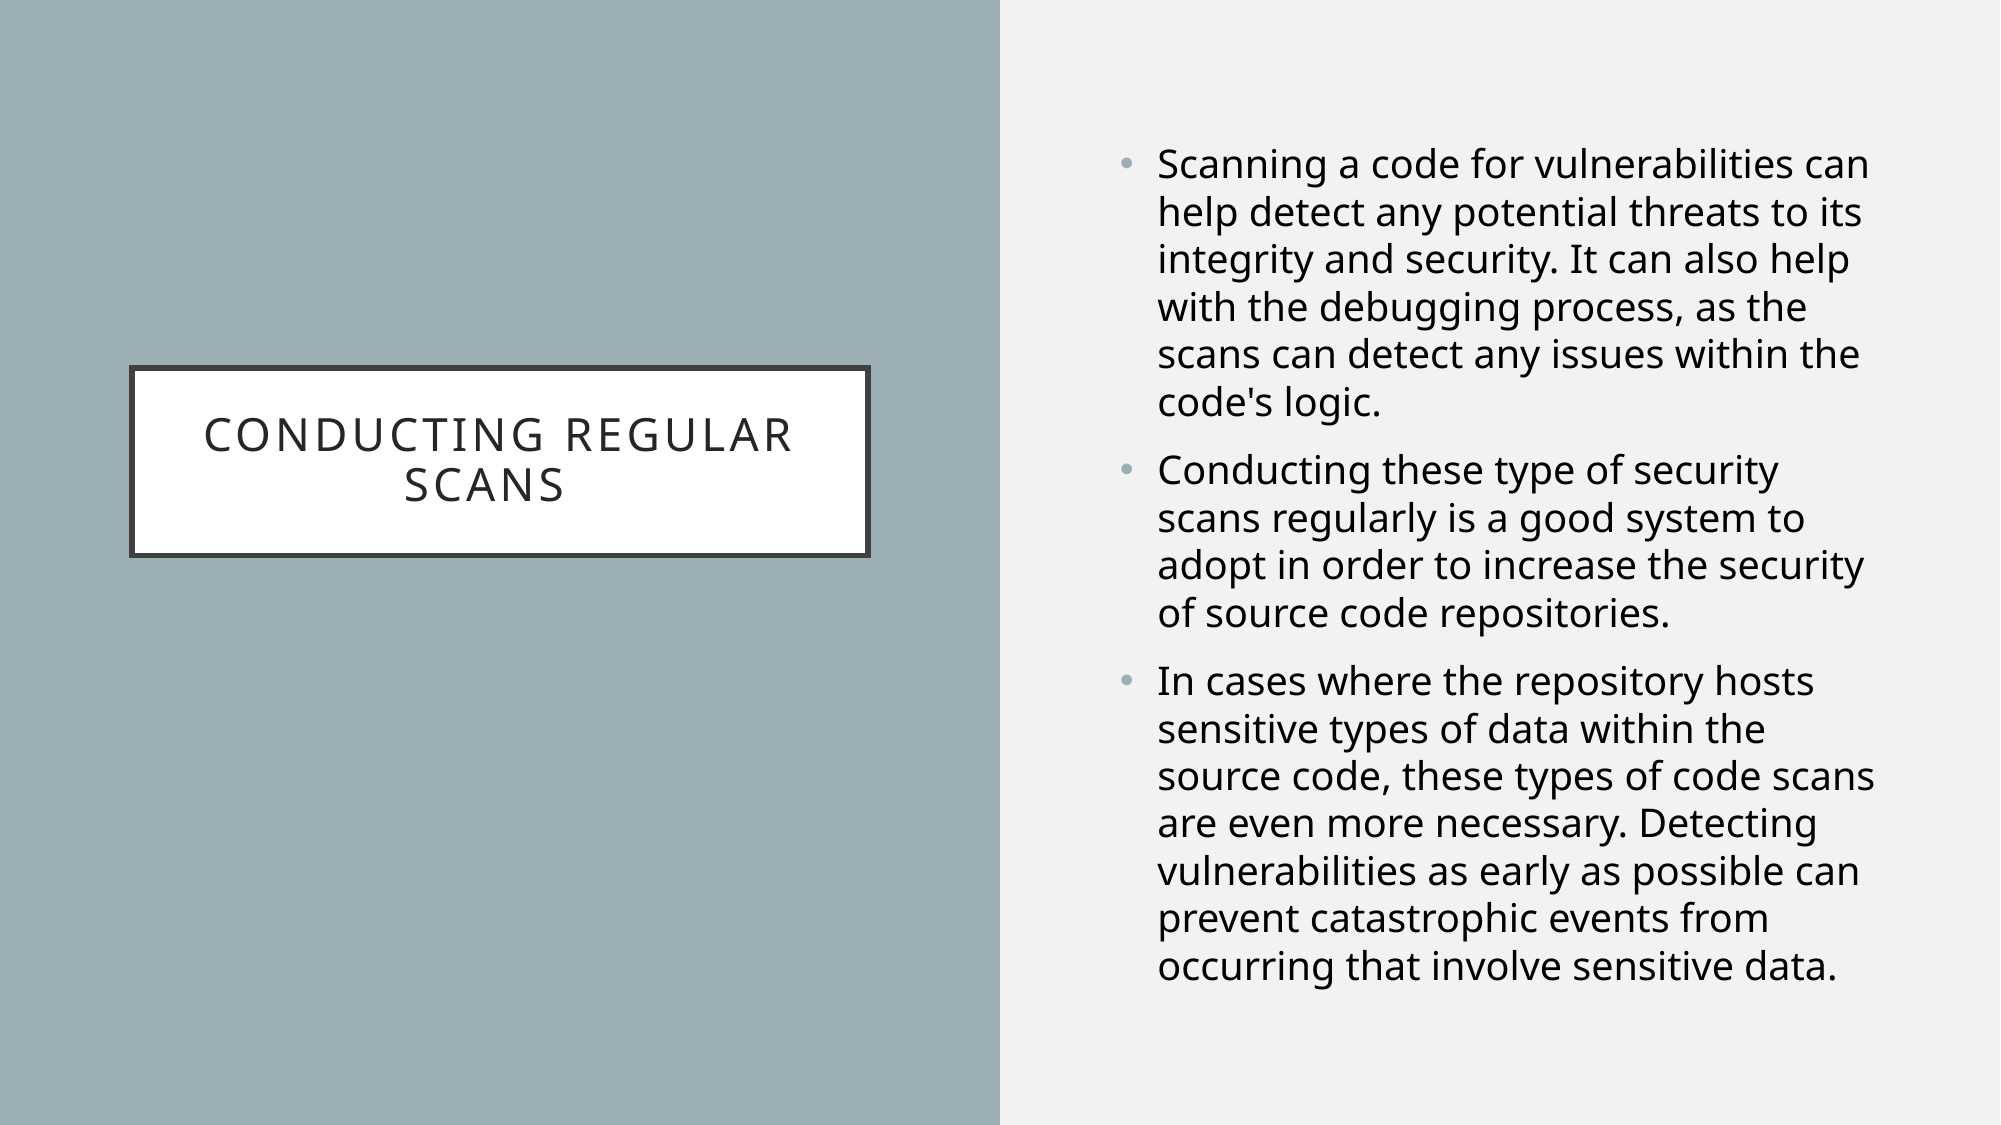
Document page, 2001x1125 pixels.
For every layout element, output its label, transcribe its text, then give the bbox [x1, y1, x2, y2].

title Conducting regular scans [129, 365, 871, 558]
list Scanning a code for vulnerabilities can help detect any potential threats to its integrity and security. It can also help with the debugging process, as the scans can detect any issues within the code's logic. Conducting these type of security scans regularly is a good system to adopt in order to increase the security of source code repositories. In cases where the repository hosts sensitive types of data within the source code, these types of code scans are even more necessary. Detecting vulnerabilities as early as possible can prevent catastrophic events from occurring that involve sensitive data. [1104, 131, 1895, 993]
